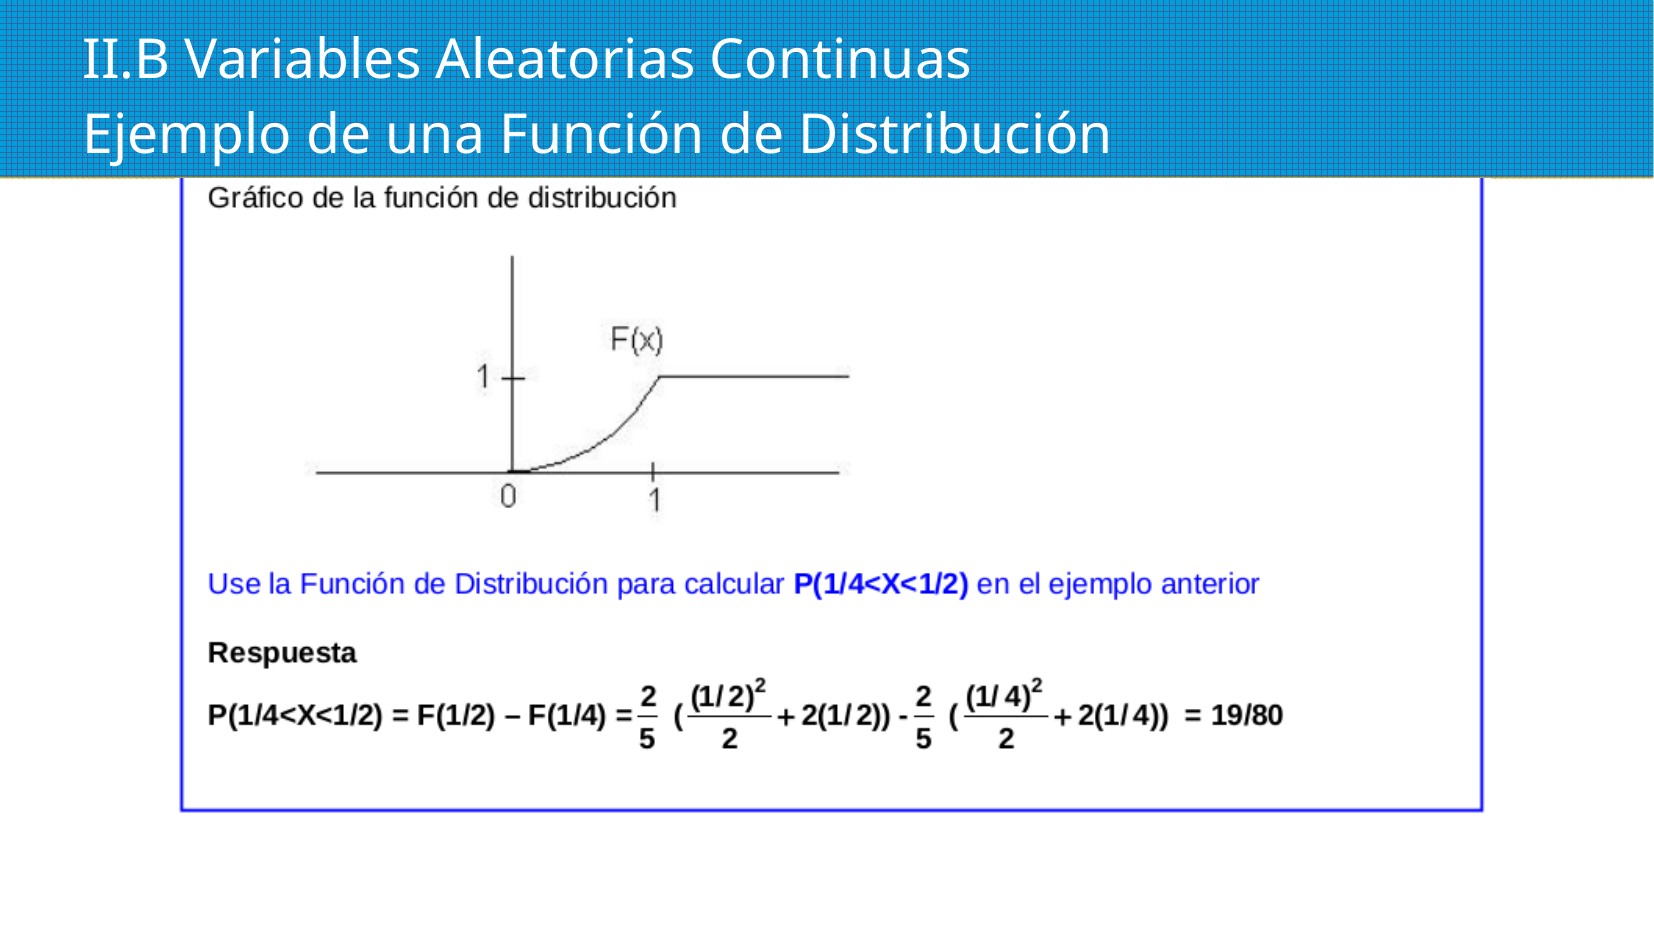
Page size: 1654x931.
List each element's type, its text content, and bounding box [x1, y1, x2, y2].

picture [0, 178, 1654, 931]
text_box II.B Variables Aleatorias Continuas Ejemplo de una Función de Distribución [82, 14, 1571, 171]
